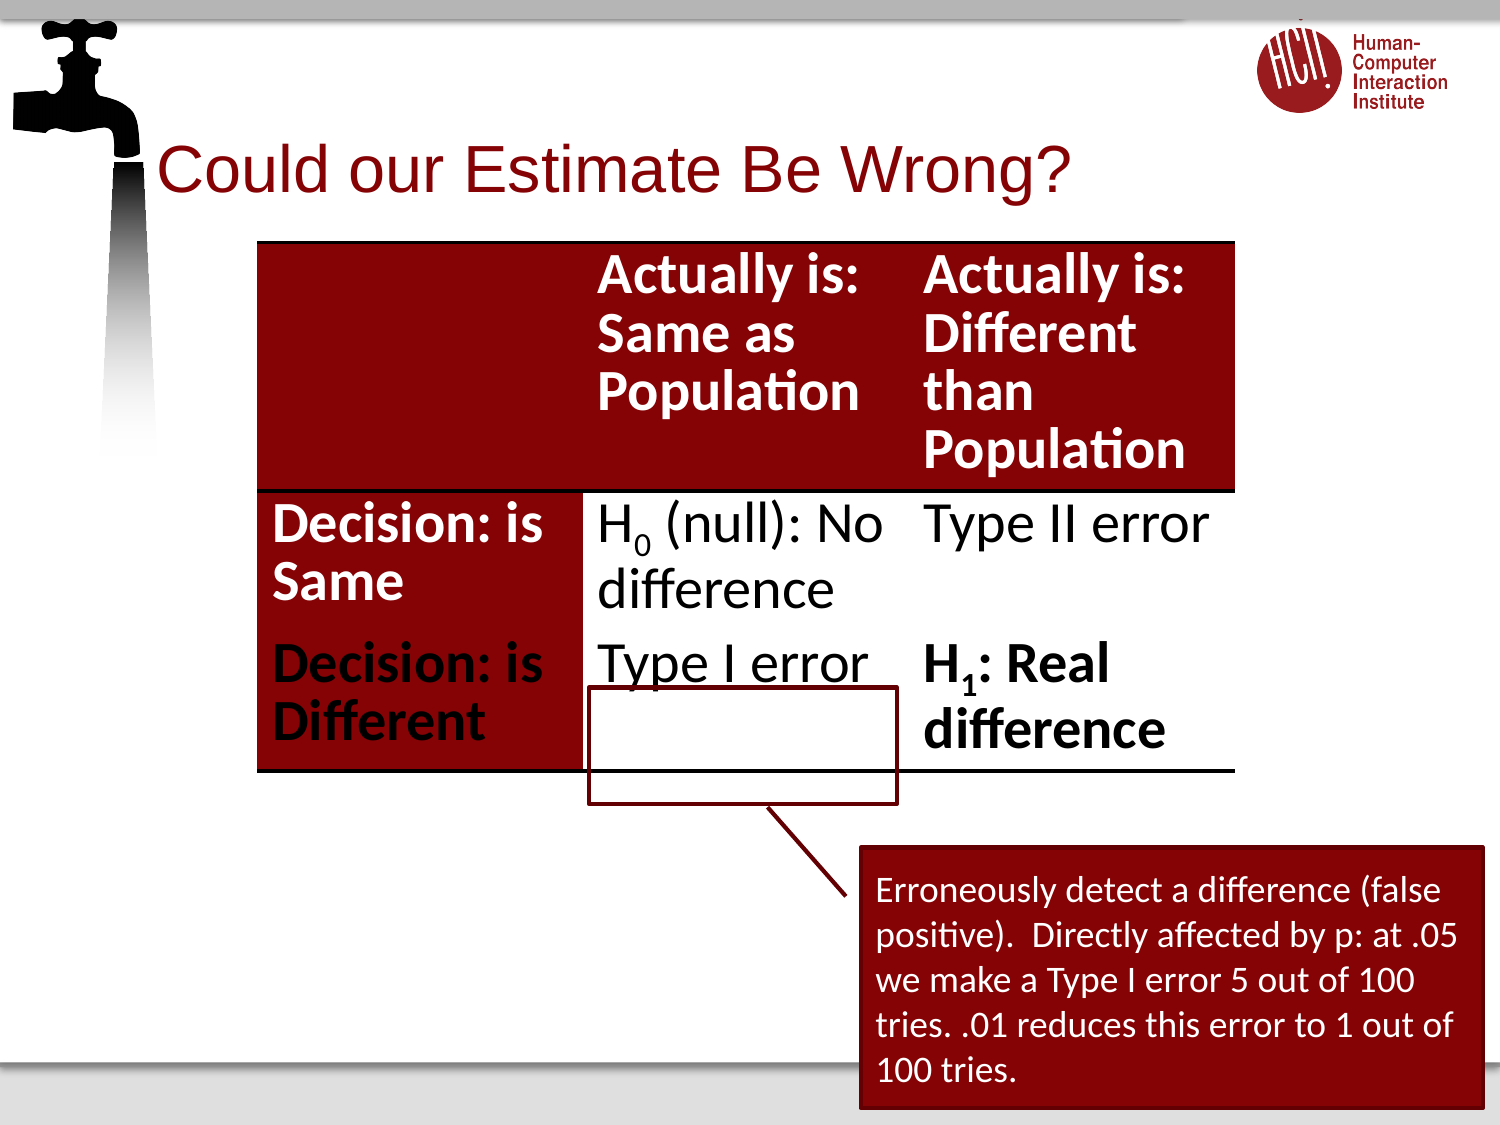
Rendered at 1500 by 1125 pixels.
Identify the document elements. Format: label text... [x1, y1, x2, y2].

picture [13, 20, 140, 158]
table_header Actually is: Same as Population [583, 244, 909, 489]
table_cell Decision: is Different [257, 631, 583, 769]
text_box Erroneously detect a difference (false positive). Directly affected by p: at .05 we make a Type I error 5 out of 100 tries. .01 reduces this error to 1 out of 100 tries. [859, 845, 1485, 1110]
title Could our Estimate Be Wrong? [156, 50, 1187, 214]
text_box [587, 685, 899, 806]
picture [1257, 20, 1447, 113]
table_header [257, 244, 583, 489]
table_cell H1: Real difference [909, 631, 1235, 769]
table_cell Decision: is Same [257, 493, 583, 631]
table_cell Type I error [583, 631, 909, 769]
table_cell Type II error [909, 493, 1235, 631]
table_header Actually is: Different than Population [909, 244, 1235, 489]
text_box Erroneously detect a difference (false positive). Directly affected by p: at .05 we make a Type I error 5 out of 100 tries. .01 reduces this error to 1 out of 100 tries. [765, 805, 848, 898]
table_cell H0 (null): No difference [583, 493, 909, 631]
